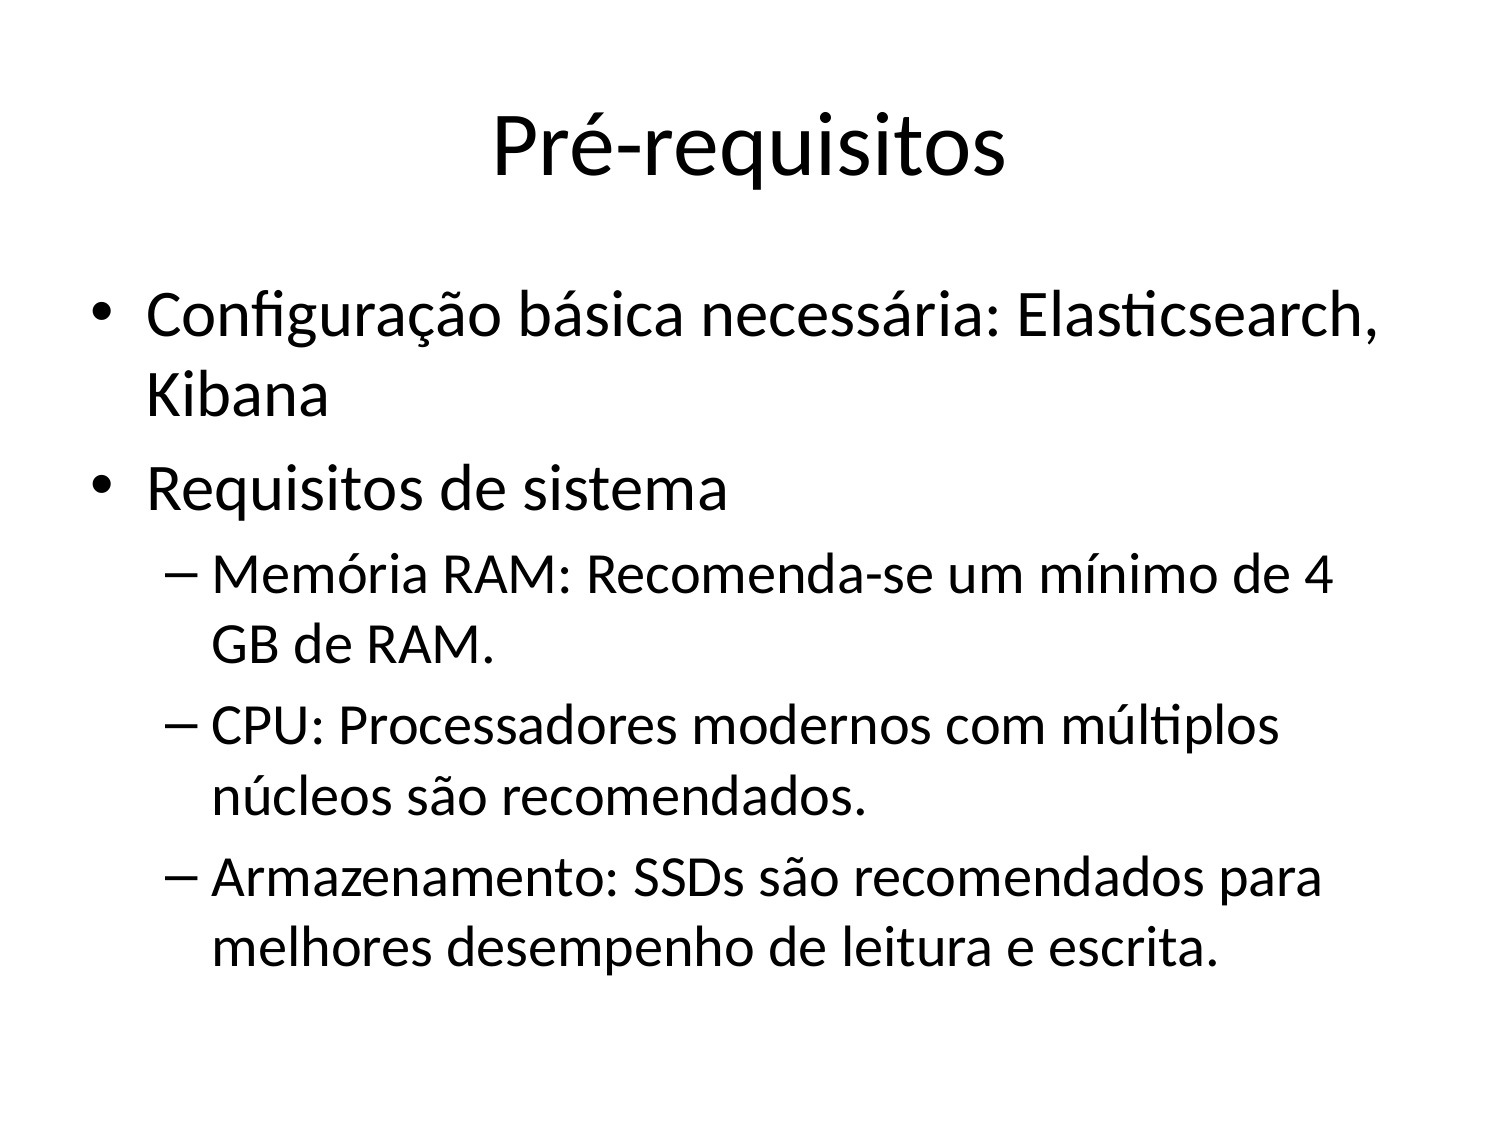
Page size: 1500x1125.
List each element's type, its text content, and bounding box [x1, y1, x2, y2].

title Pré-requisitos [75, 45, 1425, 233]
list Configuração básica necessária: Elasticsearch, Kibana Requisitos de sistema Memória RAM: Recomenda-se um mínimo de 4 GB de RAM. CPU: Processadores modernos com múltiplos núcleos são recomendados. Armazenamento: SSDs são recomendados para melhores desempenho de leitura e escrita. [75, 262, 1425, 1005]
